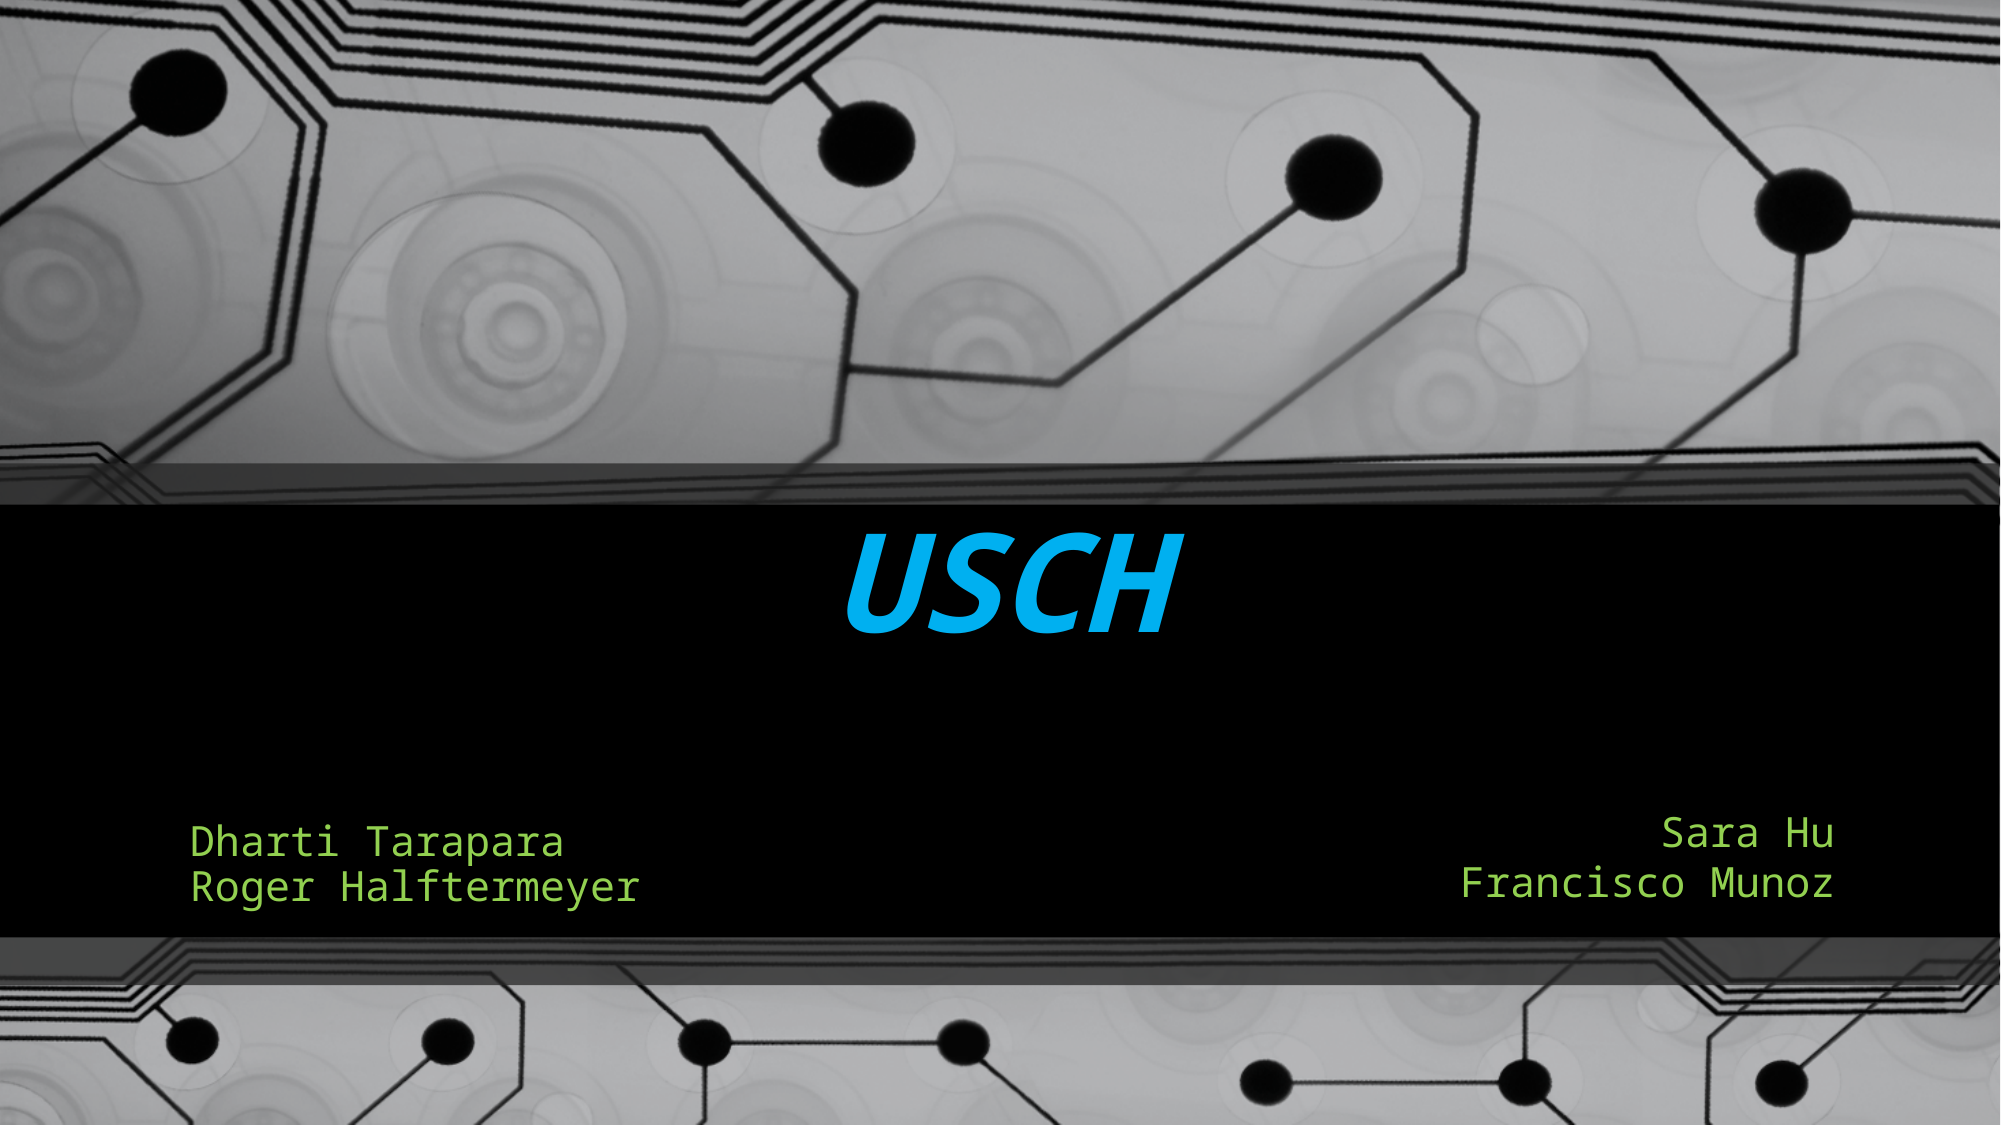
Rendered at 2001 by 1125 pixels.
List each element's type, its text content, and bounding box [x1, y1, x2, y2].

title USCH [174, 519, 1825, 800]
picture [0, 0, 2001, 1125]
text_box Sara Hu Francisco Munoz [1024, 798, 1850, 914]
subtitle Dharti Tarapara Roger Halftermeyer [174, 812, 688, 950]
